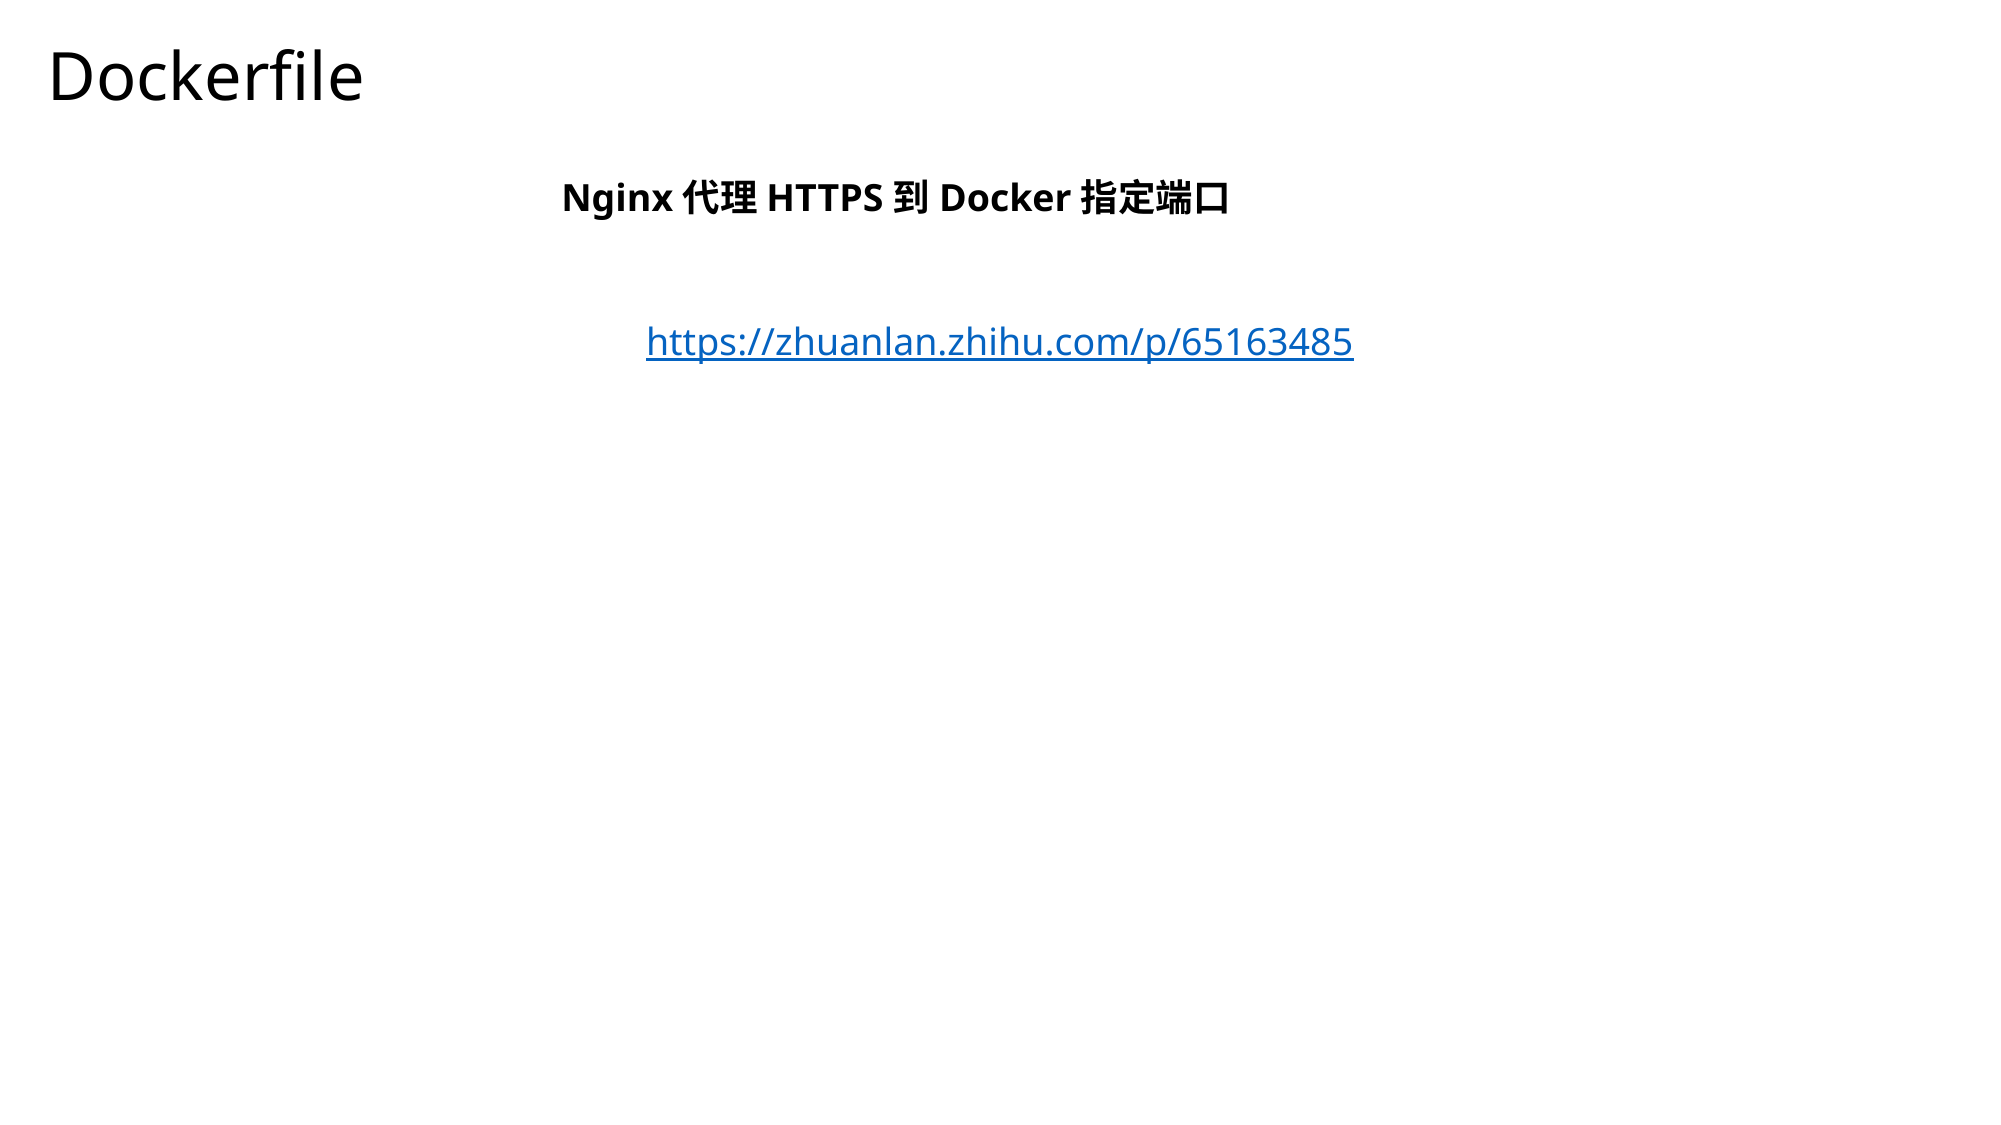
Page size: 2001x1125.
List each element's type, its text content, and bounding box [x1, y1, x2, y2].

text_box https://zhuanlan.zhihu.com/p/65163485 [631, 310, 1369, 422]
title Dockerfile [32, 17, 738, 141]
text_box Nginx代理HTTPS到Docker指定端口 [546, 166, 1246, 227]
